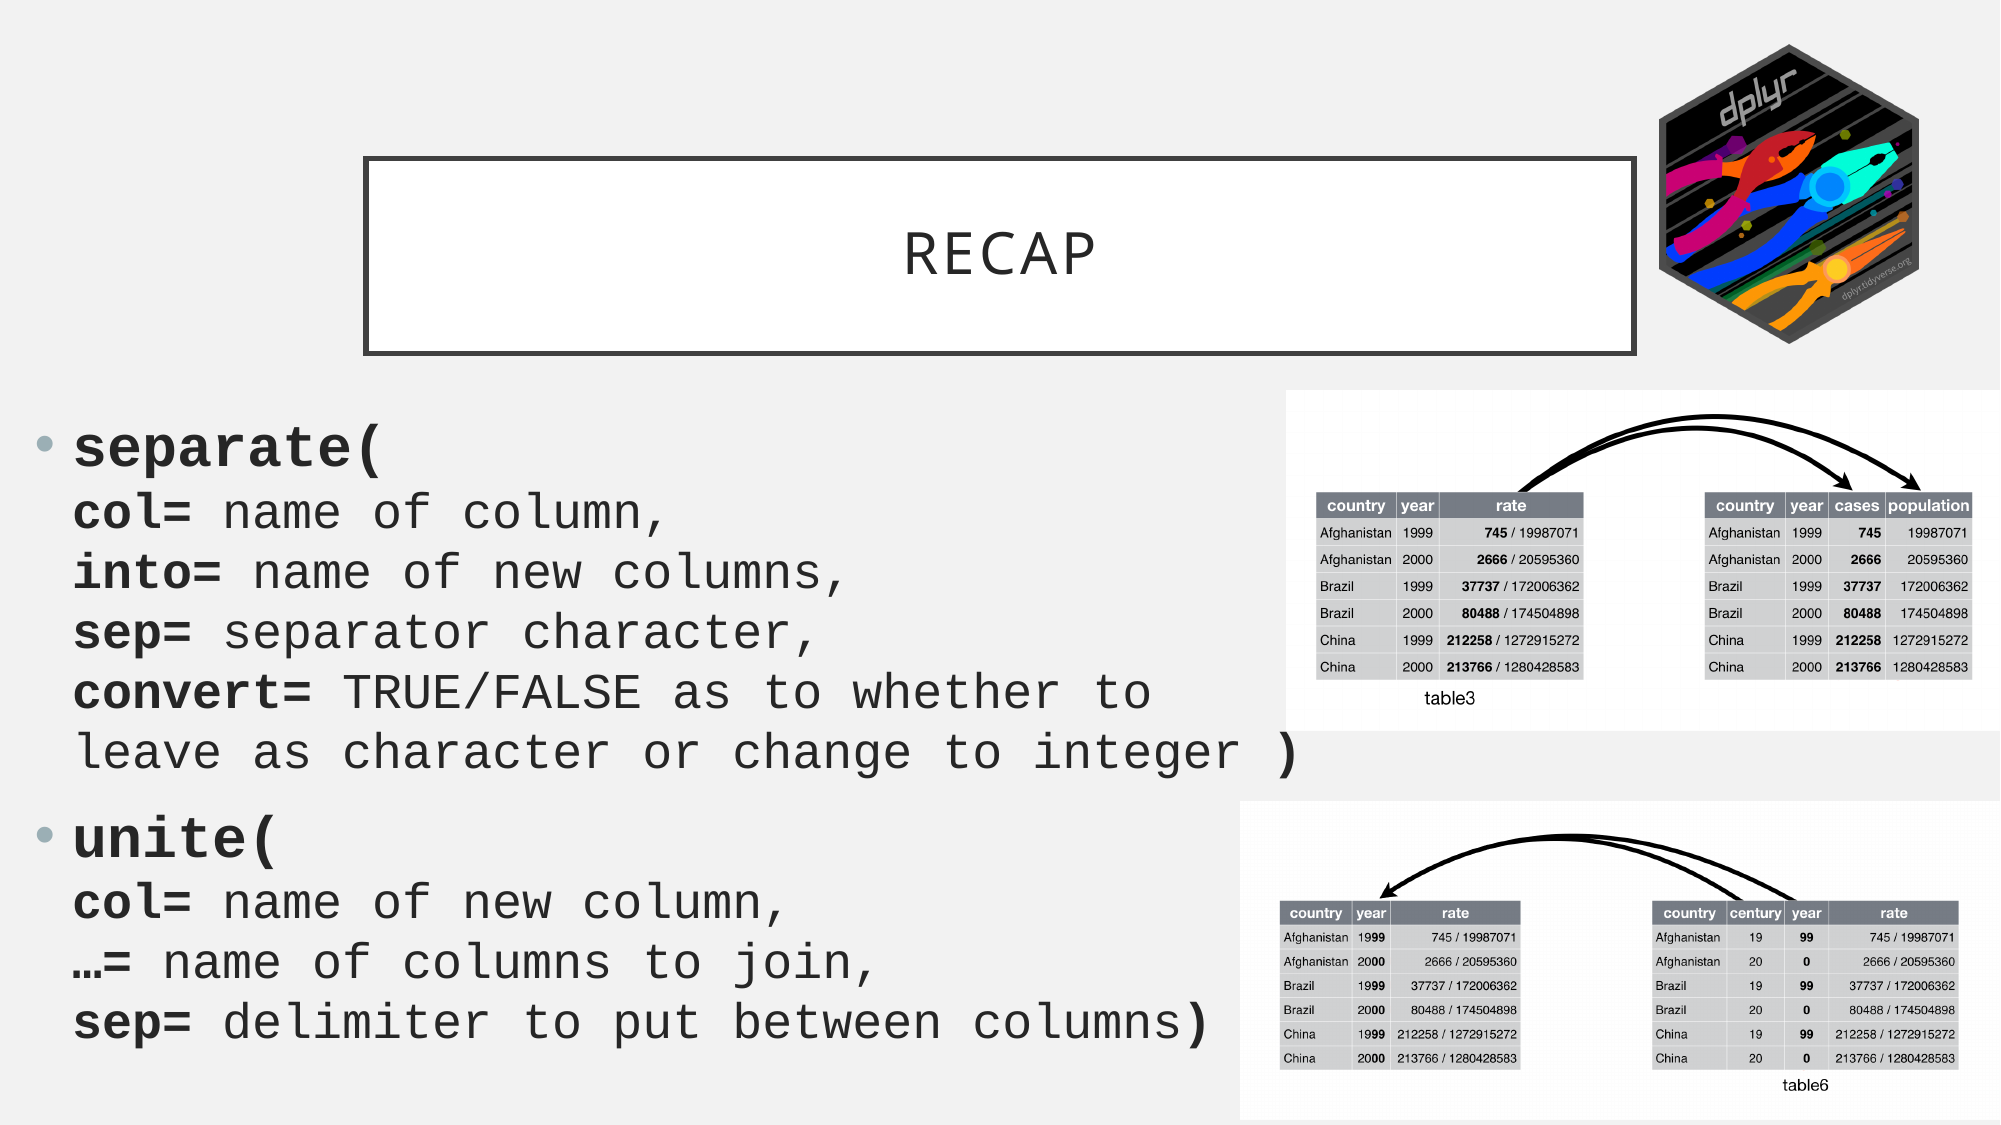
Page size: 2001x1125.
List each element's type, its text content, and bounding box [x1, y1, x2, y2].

title recap [363, 156, 1637, 356]
picture [1240, 801, 2000, 1120]
picture [1286, 390, 2000, 731]
list separate( col= name of column, into= name of new columns, sep= separator character, convert= TRUE/FALSE as to whether to leave as character or change to integer ) unite( col= name of new column, …= name of columns to join, sep= delimiter to put between columns) [19, 400, 1320, 1091]
picture [1659, 44, 1919, 344]
